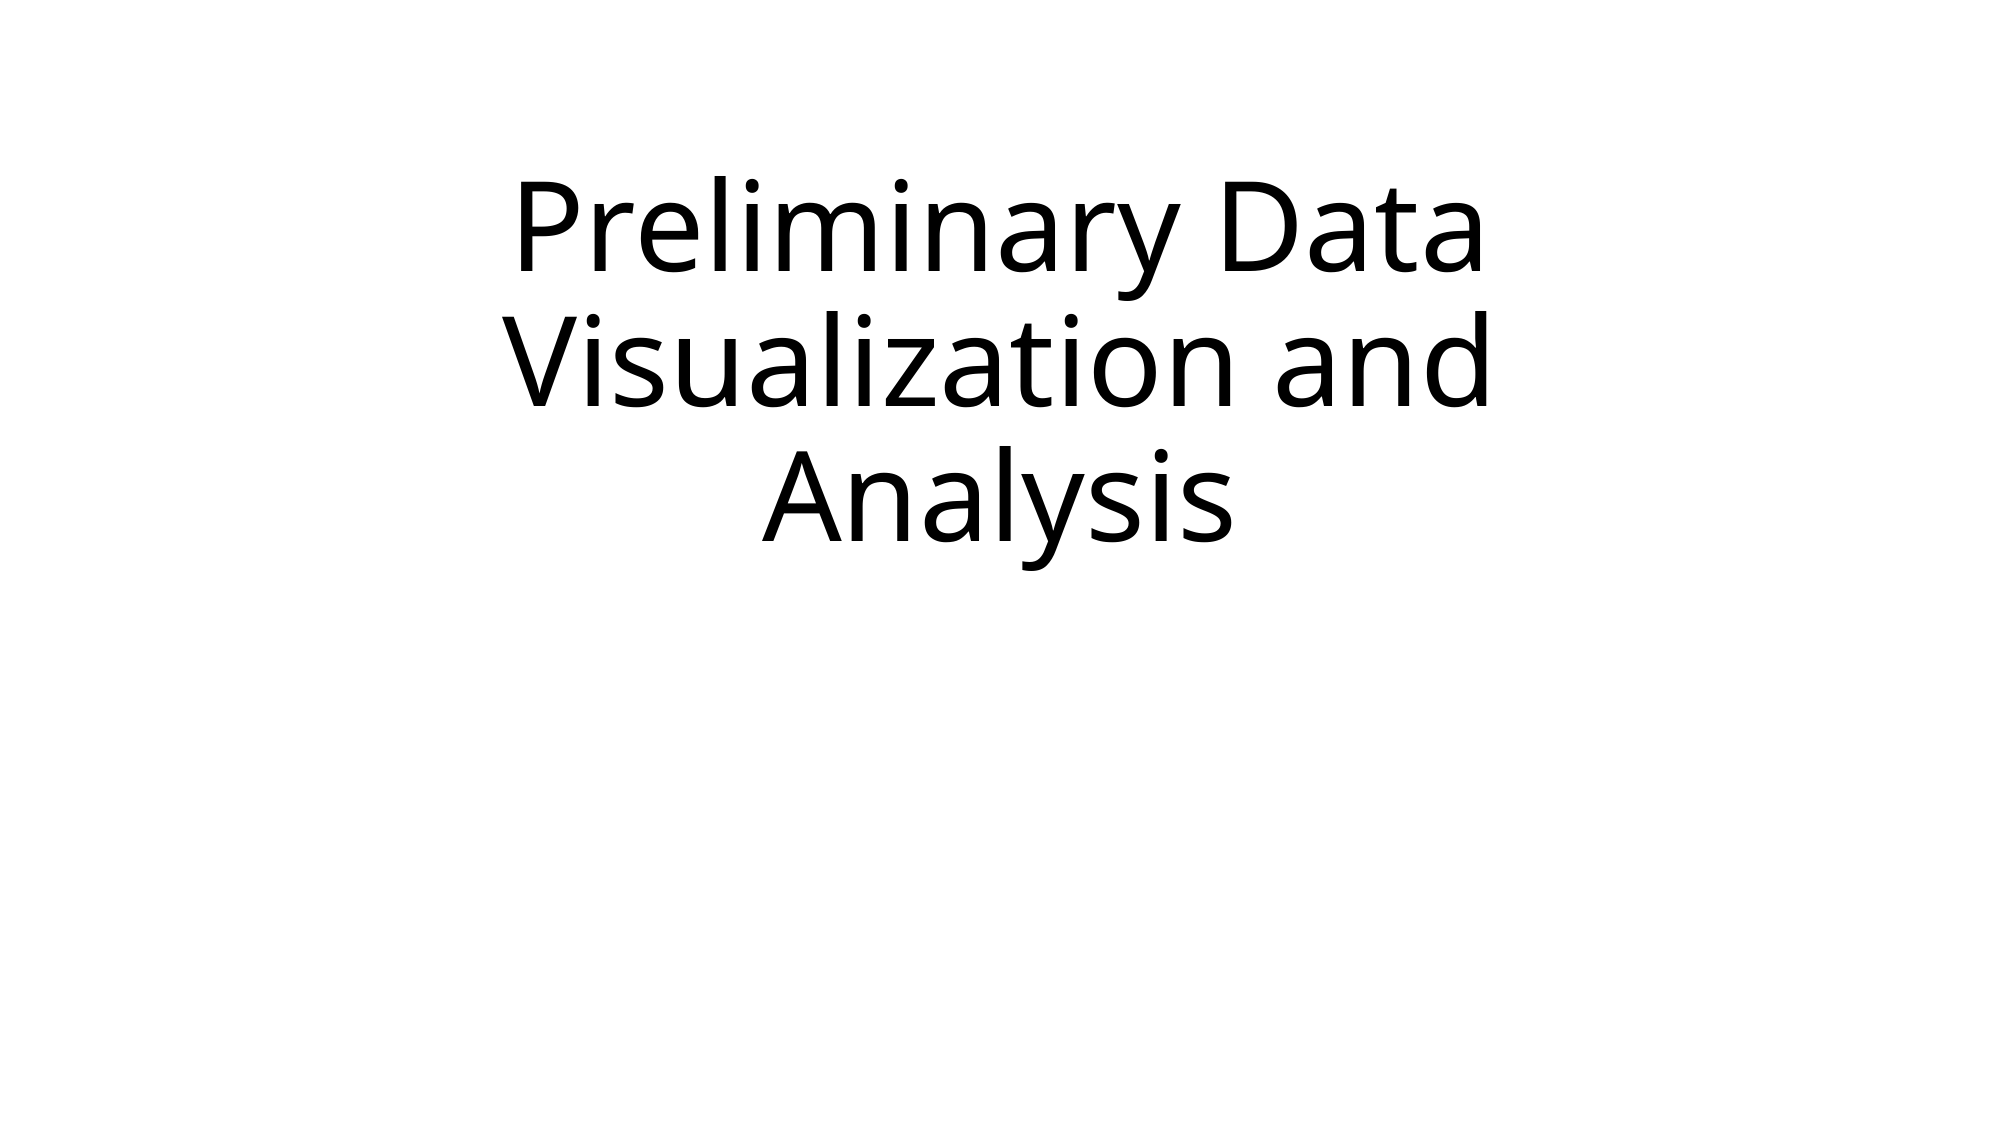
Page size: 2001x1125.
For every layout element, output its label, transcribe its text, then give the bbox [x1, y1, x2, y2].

title Preliminary Data Visualization and Analysis [249, 184, 1750, 576]
